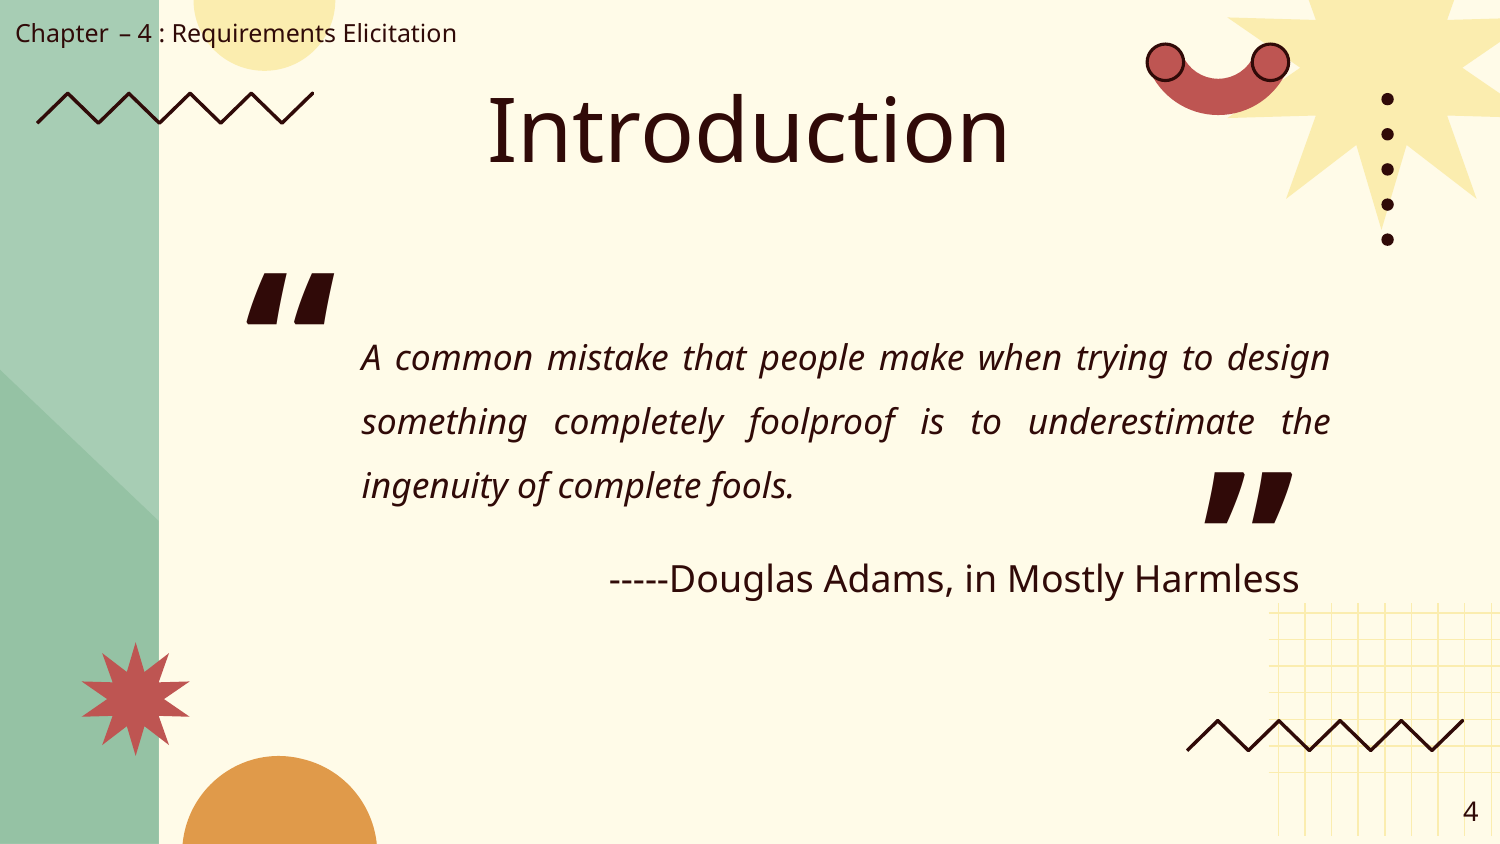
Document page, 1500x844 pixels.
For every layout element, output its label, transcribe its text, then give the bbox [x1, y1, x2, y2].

text_box ” [1187, 405, 1294, 503]
text_box Chapter – 4 : Requirements Elicitation [0, 0, 1001, 43]
text_box -----Douglas Adams, in Mostly Harmless [598, 555, 1311, 746]
text_box A common mistake that people make when trying to design something completely foolproof is to underestimate the ingenuity of complete fools. [361, 313, 1332, 521]
slide_number ‹#› [1403, 779, 1494, 844]
text_box “ [229, 206, 336, 432]
title Introduction [281, 59, 1219, 193]
